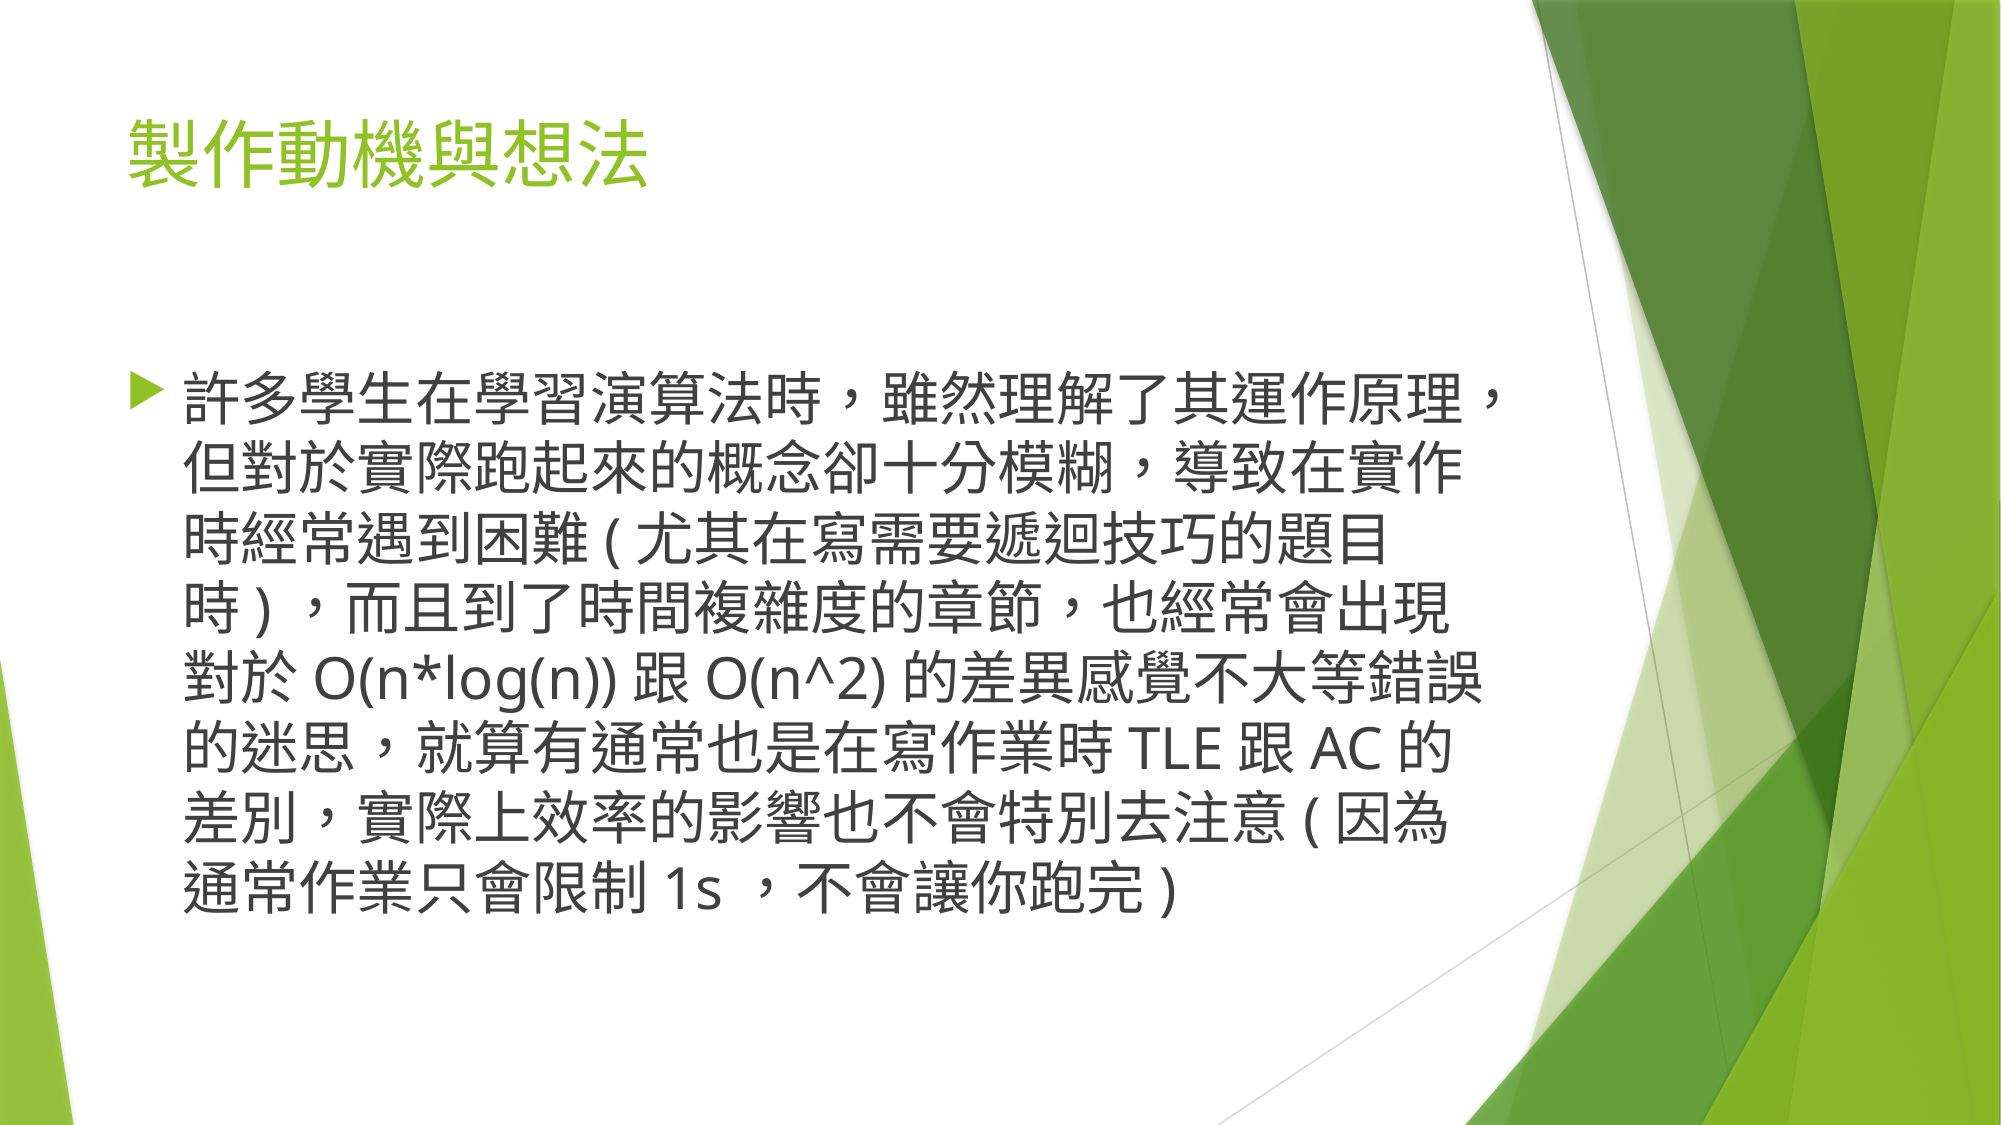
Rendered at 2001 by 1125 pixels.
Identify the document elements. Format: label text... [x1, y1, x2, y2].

title 製作動機與想法 [111, 99, 1522, 317]
list 許多學生在學習演算法時，雖然理解了其運作原理，但對於實際跑起來的概念卻十分模糊，導致在實作時經常遇到困難(尤其在寫需要遞迴技巧的題目時)，而且到了時間複雜度的章節，也經常會出現對於O(n*log(n))跟O(n^2)的差異感覺不大等錯誤的迷思，就算有通常也是在寫作業時TLE跟AC的差別，實際上效率的影響也不會特別去注意(因為通常作業只會限制1s，不會讓你跑完) [111, 354, 1522, 992]
